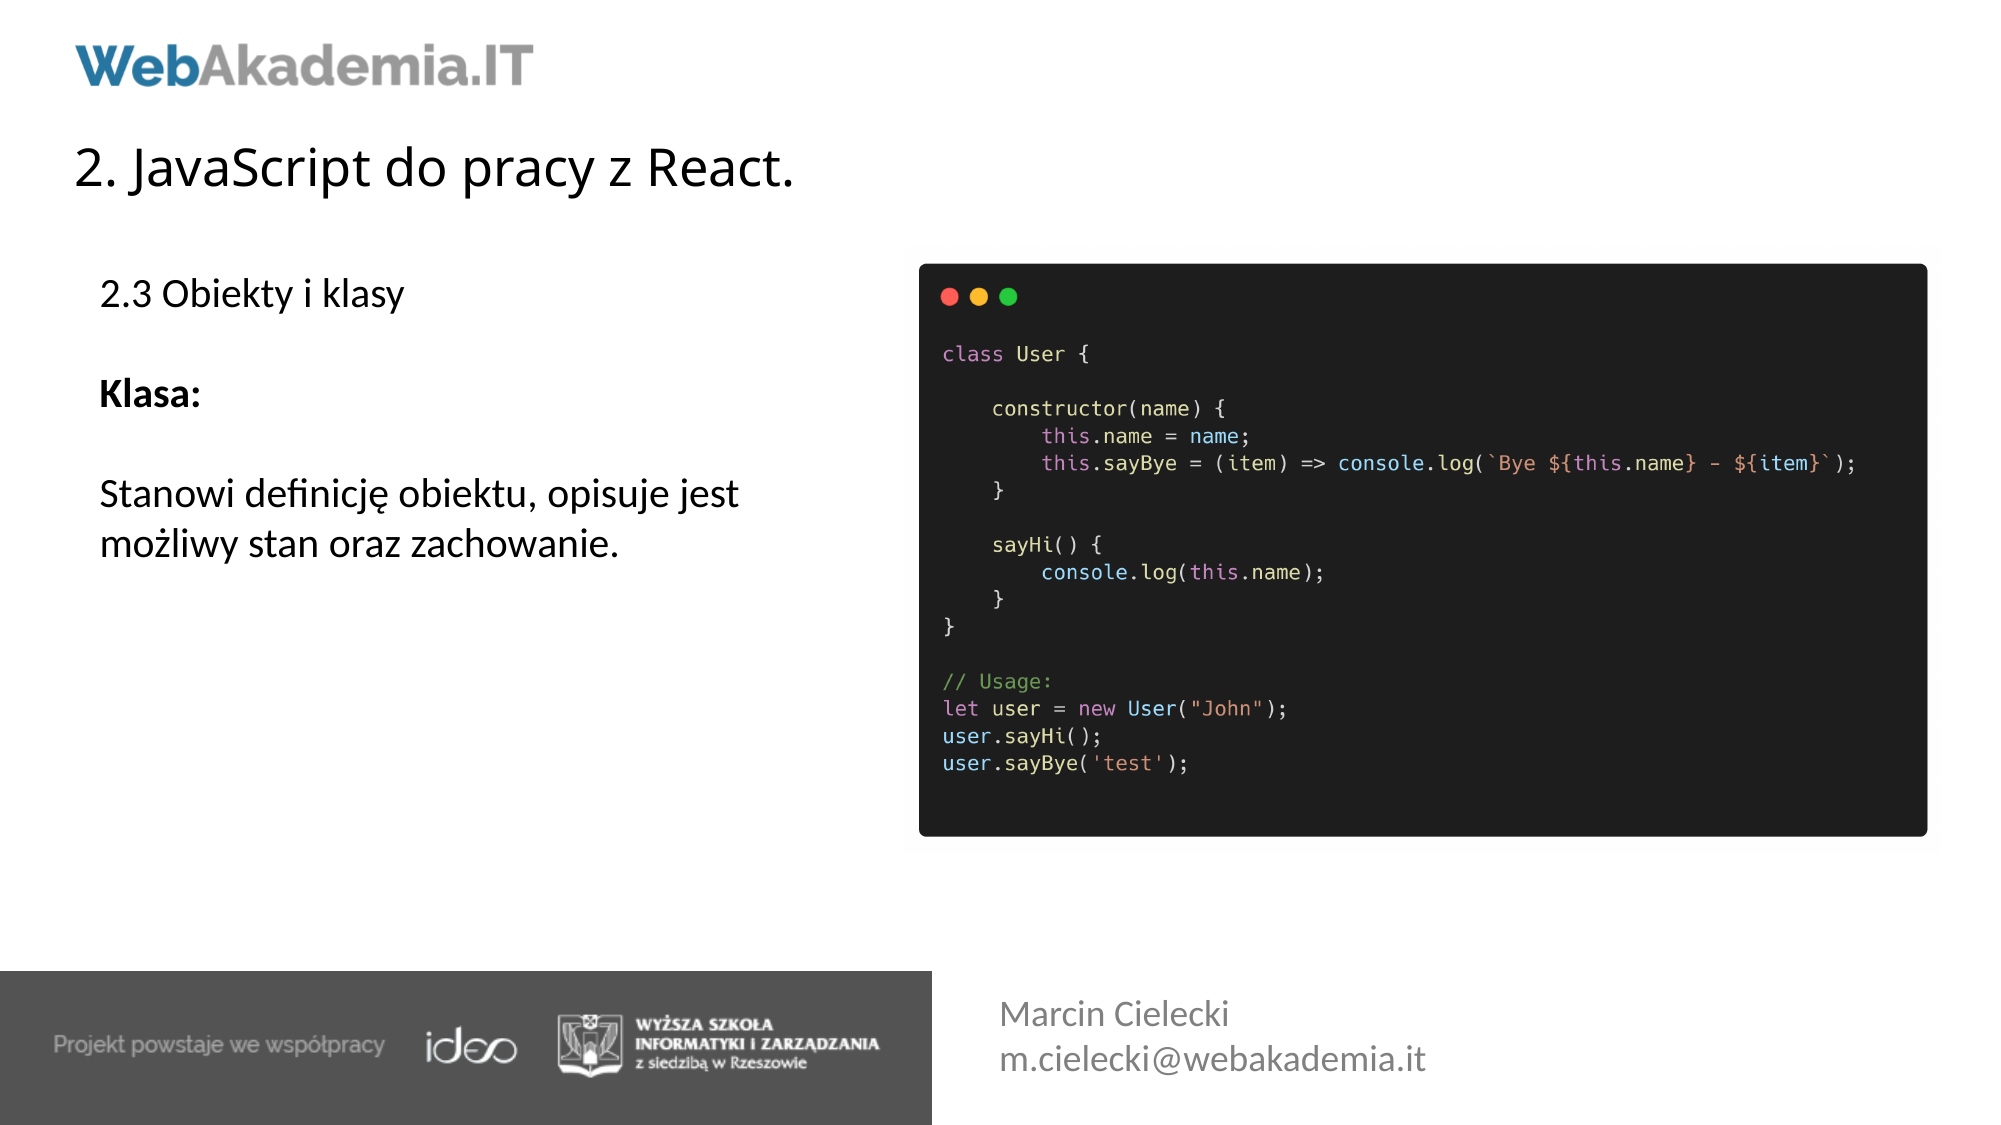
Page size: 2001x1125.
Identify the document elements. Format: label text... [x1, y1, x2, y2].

picture [59, 29, 551, 103]
title 2. JavaScript do pracy z React. [59, 133, 1956, 206]
picture [904, 246, 1942, 854]
text_box Marcin Cielecki m.cielecki@webakademia.it [984, 981, 1956, 1087]
text_box 2.3 Obiekty i klasy Klasa: Stanowi definicję obiektu, opisuje jest możliwy stan oraz zachowanie. [84, 258, 829, 624]
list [0, 971, 932, 1125]
